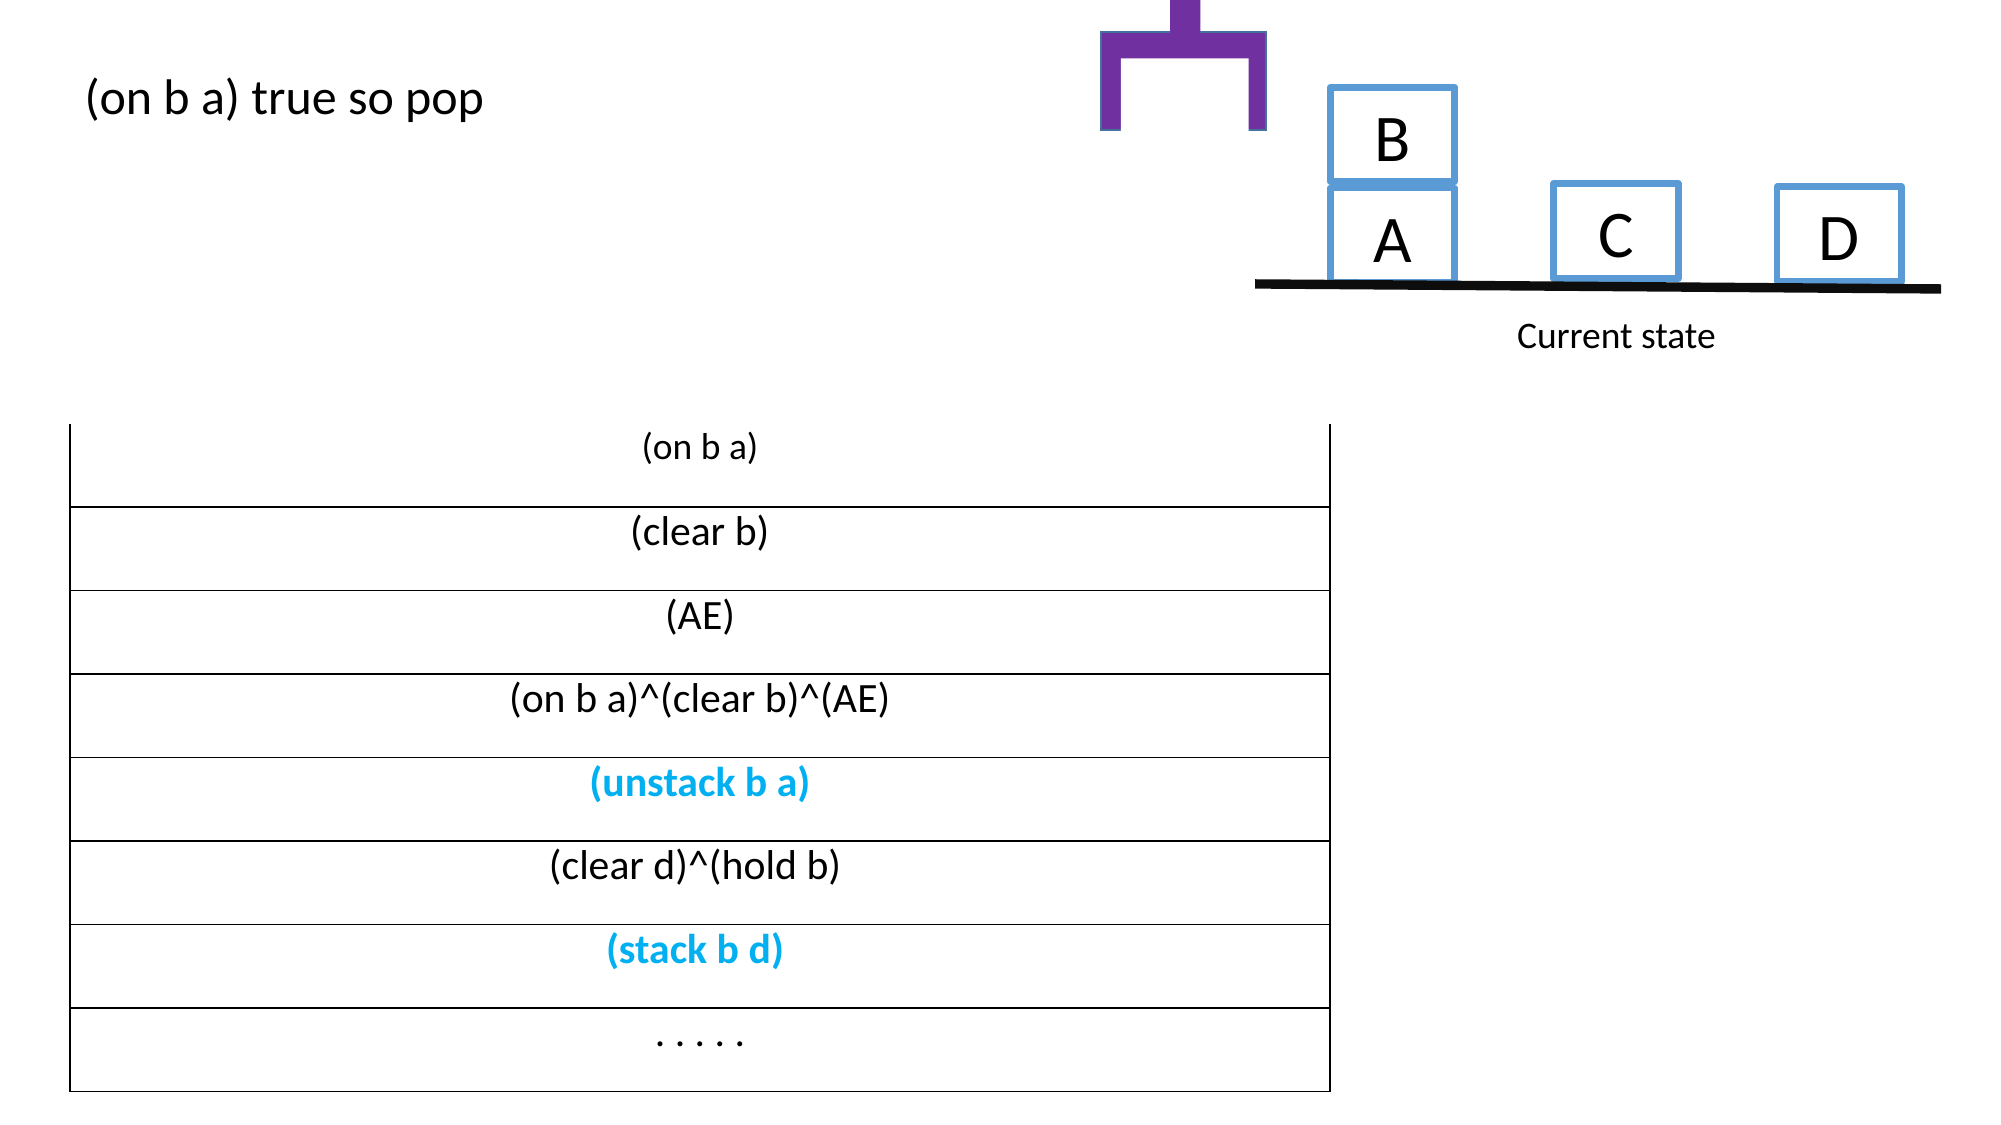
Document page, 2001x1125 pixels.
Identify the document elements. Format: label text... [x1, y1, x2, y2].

table_header (on b a) [71, 424, 1329, 506]
text_box B [1330, 87, 1455, 182]
text_box Current state [1395, 303, 1838, 364]
table_cell (clear d)^(hold b) [71, 842, 1329, 924]
table_cell (on b a)^(clear b)^(AE) [71, 675, 1329, 757]
text_box C [1553, 183, 1679, 279]
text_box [1100, 0, 1267, 155]
table_cell (stack b d) [71, 925, 1329, 1007]
table_cell . . . . . [71, 1009, 1329, 1091]
table_cell (AE) [71, 591, 1329, 673]
table_cell (unstack b a) [71, 758, 1329, 840]
text_box D [1777, 186, 1902, 282]
text_box A [1330, 187, 1455, 280]
text_box (on b a) true so pop [69, 56, 1100, 132]
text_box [1255, 283, 1942, 289]
table_cell (clear b) [71, 508, 1329, 590]
